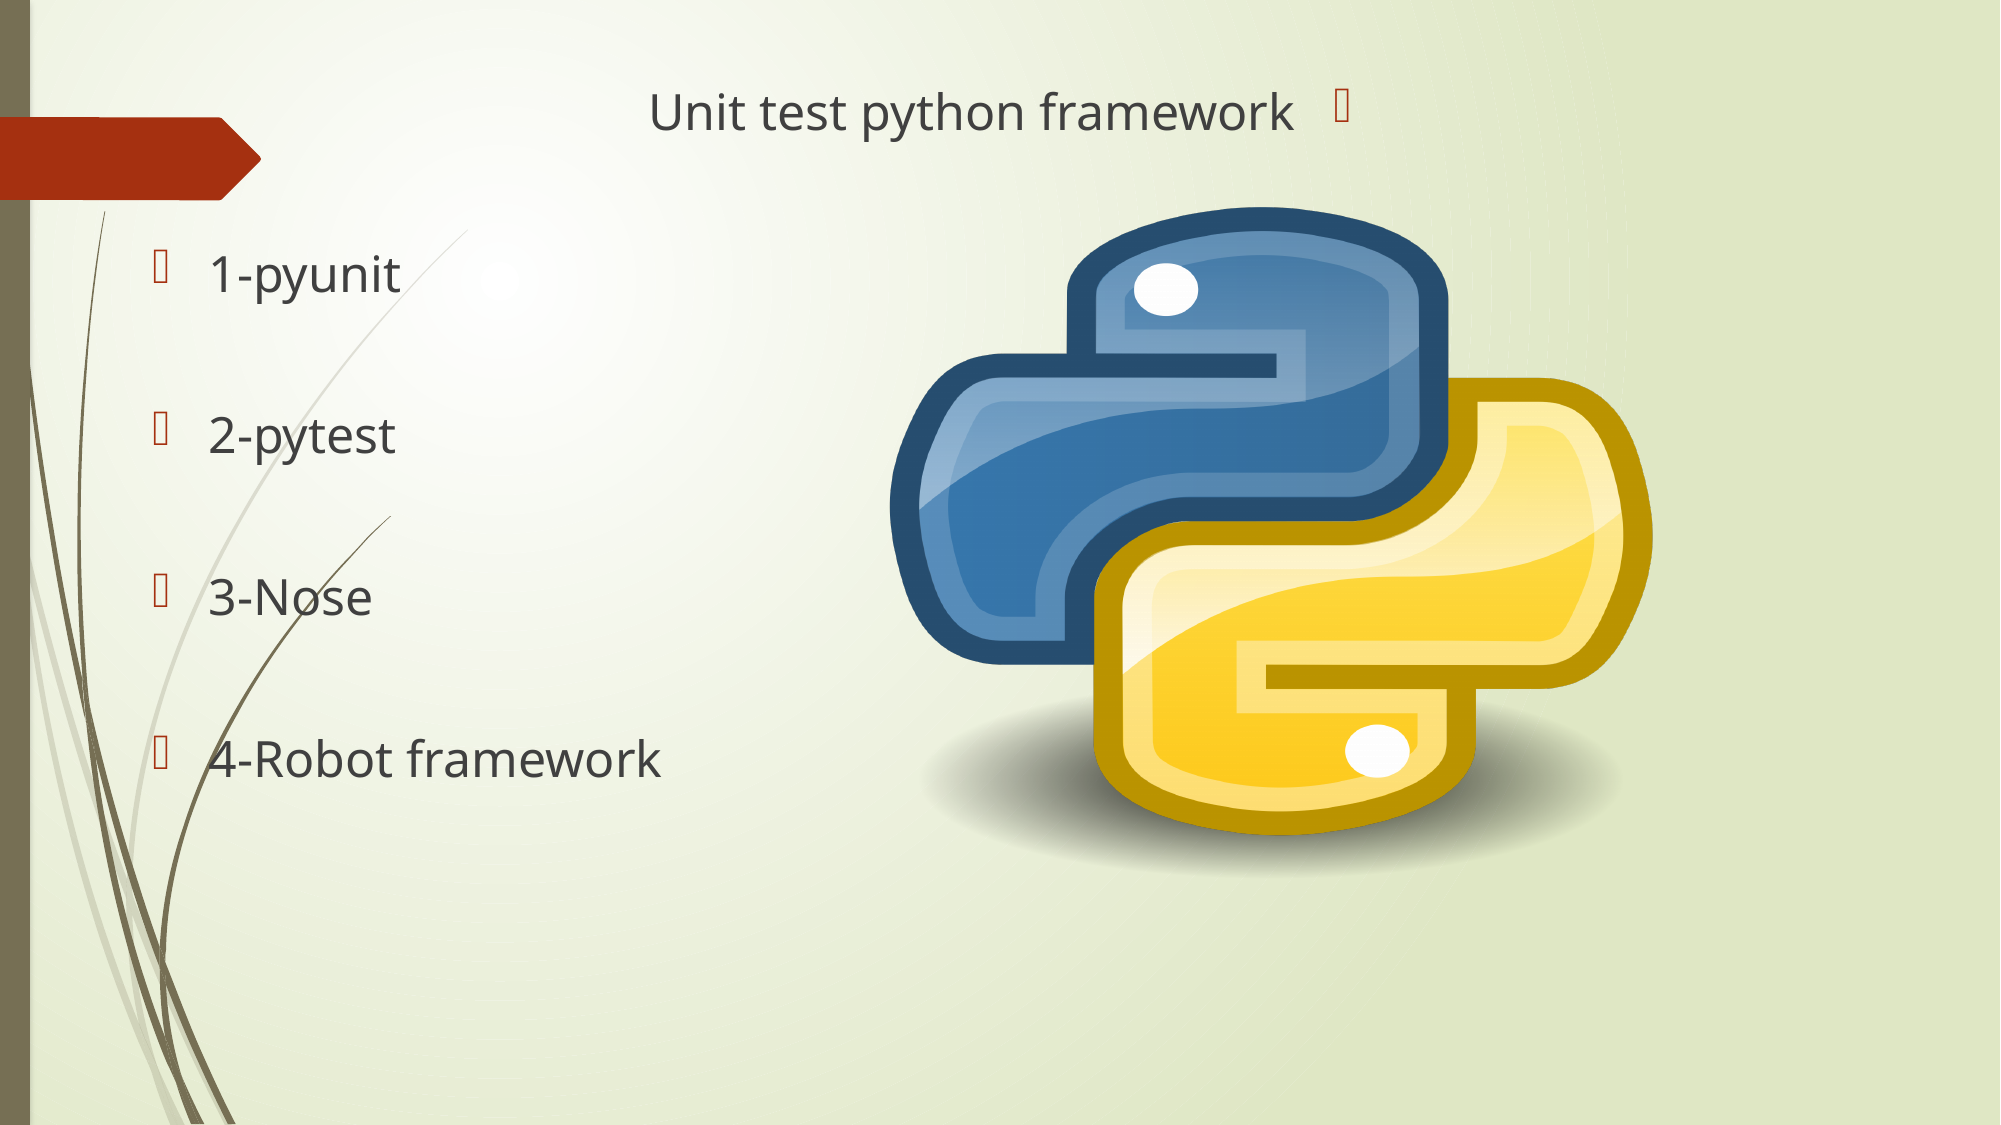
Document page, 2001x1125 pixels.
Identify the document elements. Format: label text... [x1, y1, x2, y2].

list Unit test python framework 1-pyunit 2-pytest 3-Nose 4-Robot framework [137, 72, 1863, 1014]
picture [839, 191, 1703, 895]
